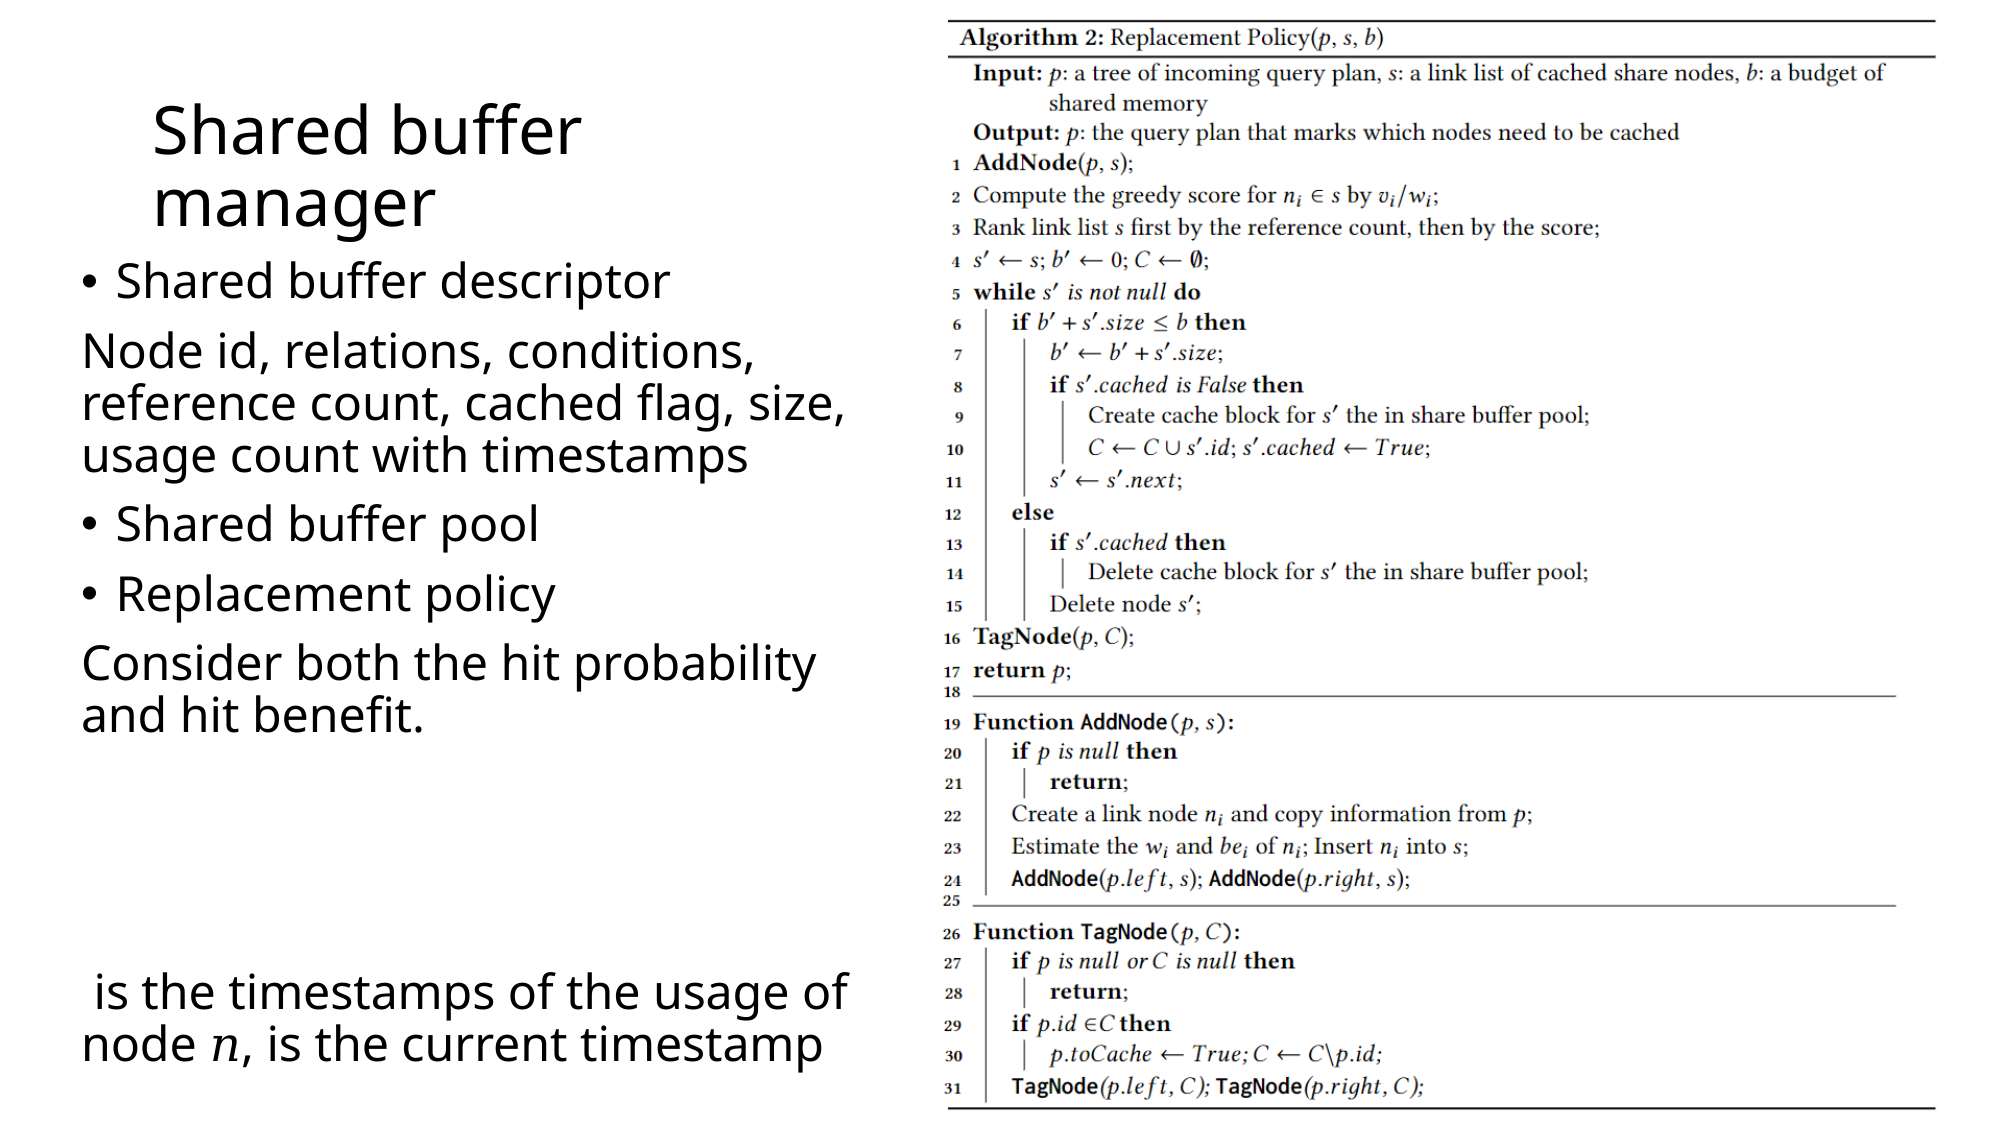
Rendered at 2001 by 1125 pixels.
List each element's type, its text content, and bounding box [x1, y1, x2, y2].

picture [900, 0, 1958, 1125]
title Shared buffer manager [137, 59, 881, 278]
